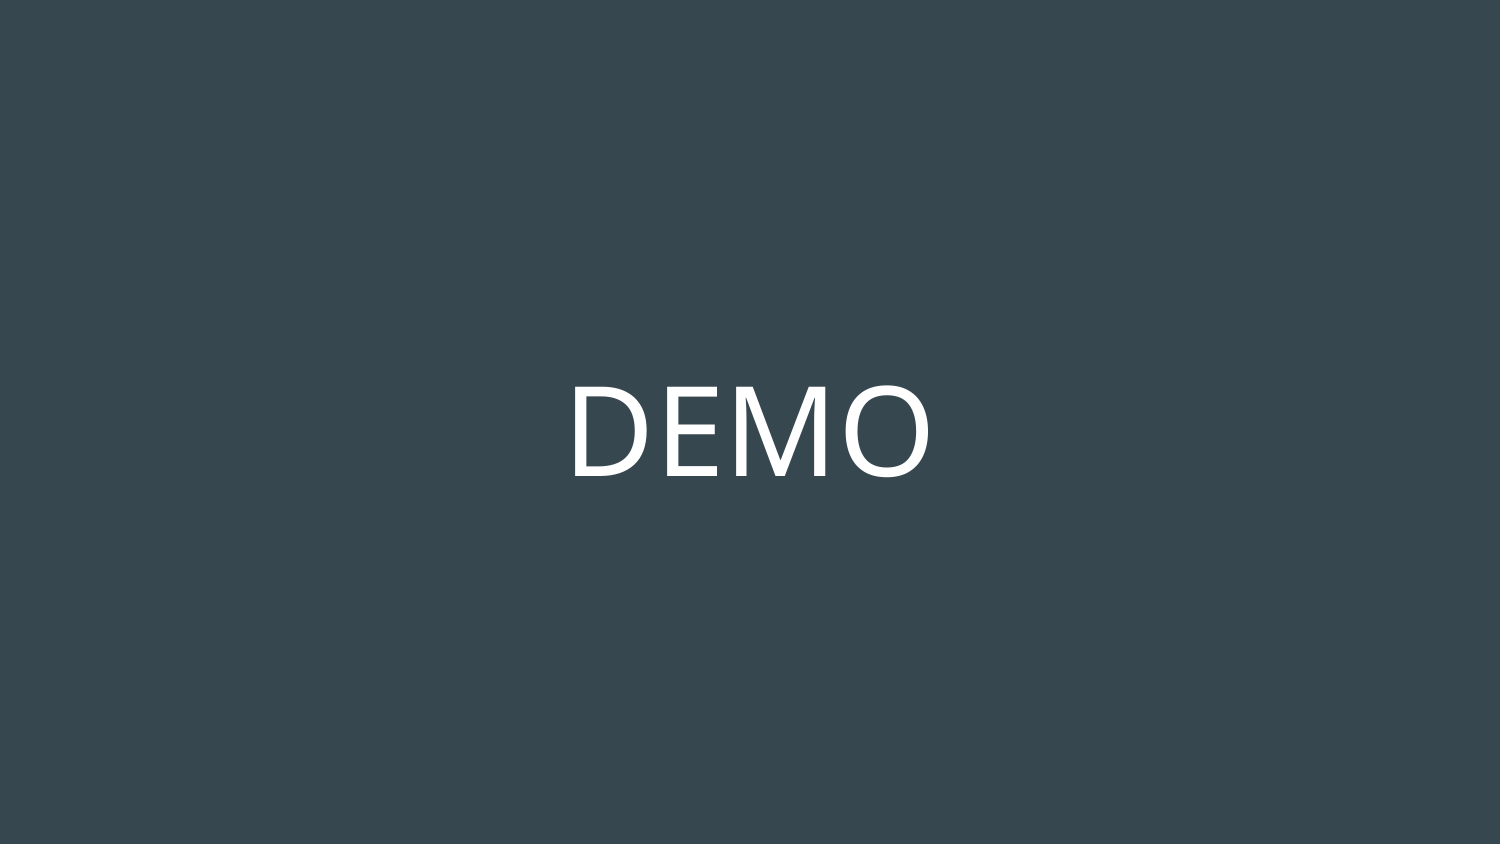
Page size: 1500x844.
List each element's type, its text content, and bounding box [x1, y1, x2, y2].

title DEMO [51, 72, 1449, 780]
